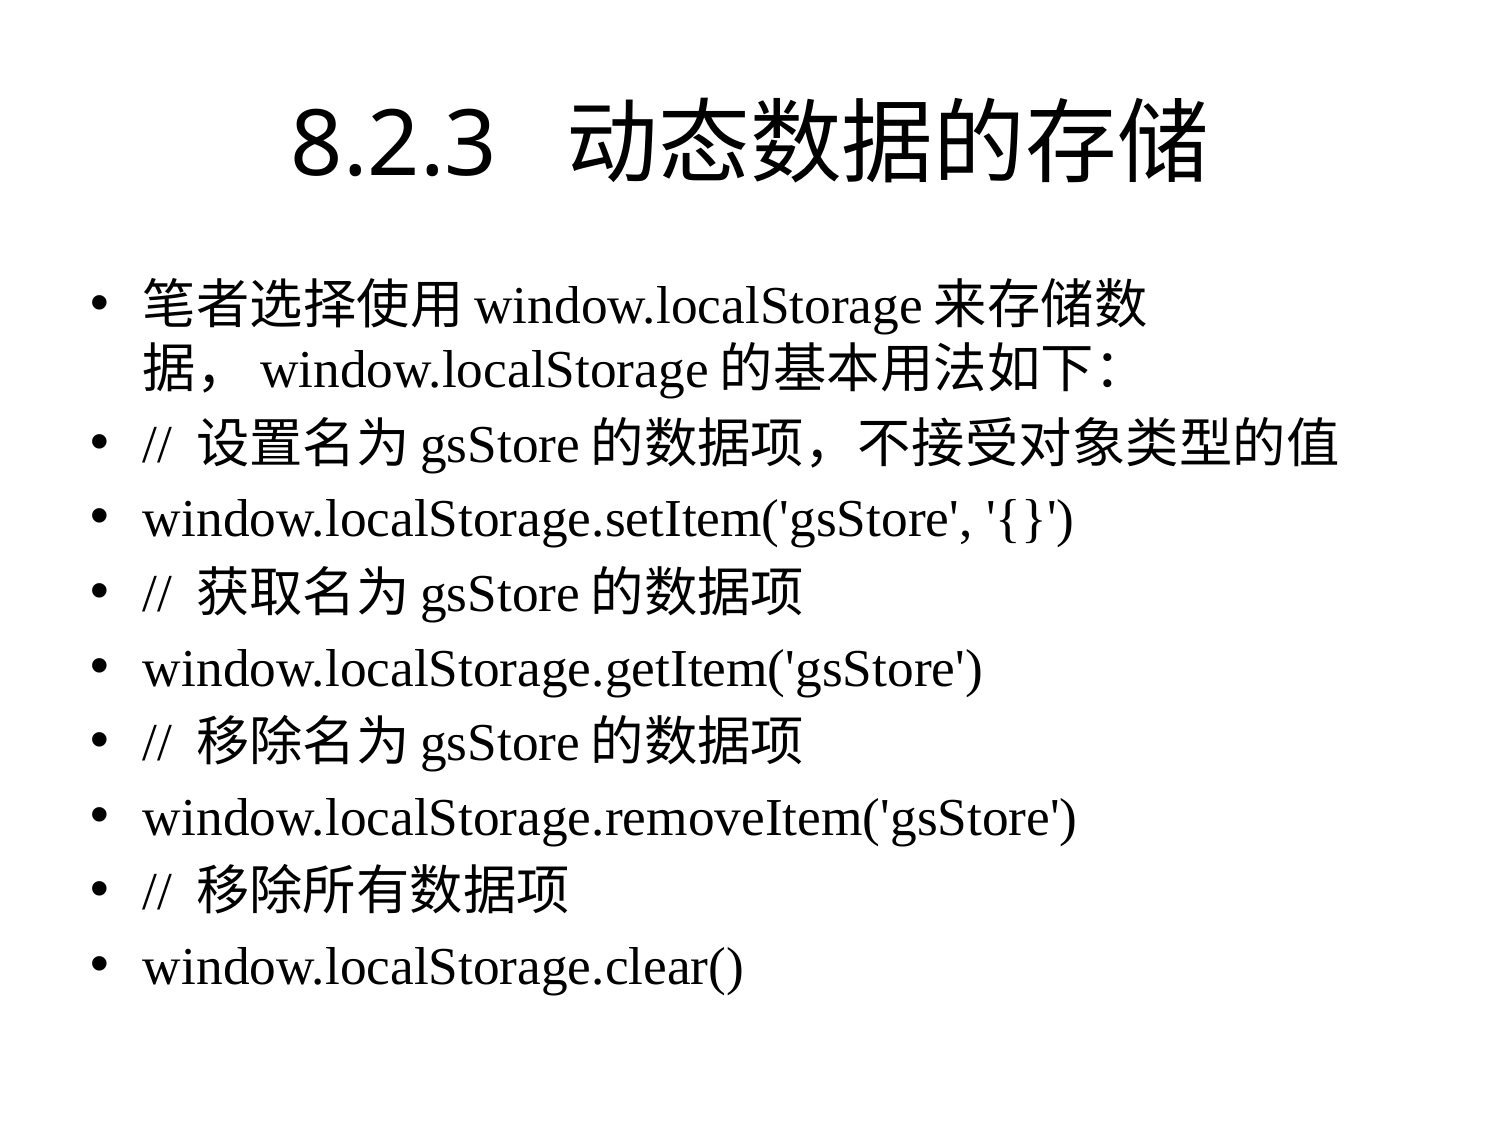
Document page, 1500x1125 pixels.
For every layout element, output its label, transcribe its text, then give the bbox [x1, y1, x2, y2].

list 笔者选择使用window.localStorage来存储数据，window.localStorage的基本用法如下： // 设置名为gsStore的数据项，不接受对象类型的值 window.localStorage.setItem('gsStore', '{}') // 获取名为gsStore的数据项 window.localStorage.getItem('gsStore') // 移除名为gsStore的数据项 window.localStorage.removeItem('gsStore') // 移除所有数据项 window.localStorage.clear() [75, 262, 1425, 1005]
title 8.2.3 动态数据的存储 [75, 45, 1425, 233]
